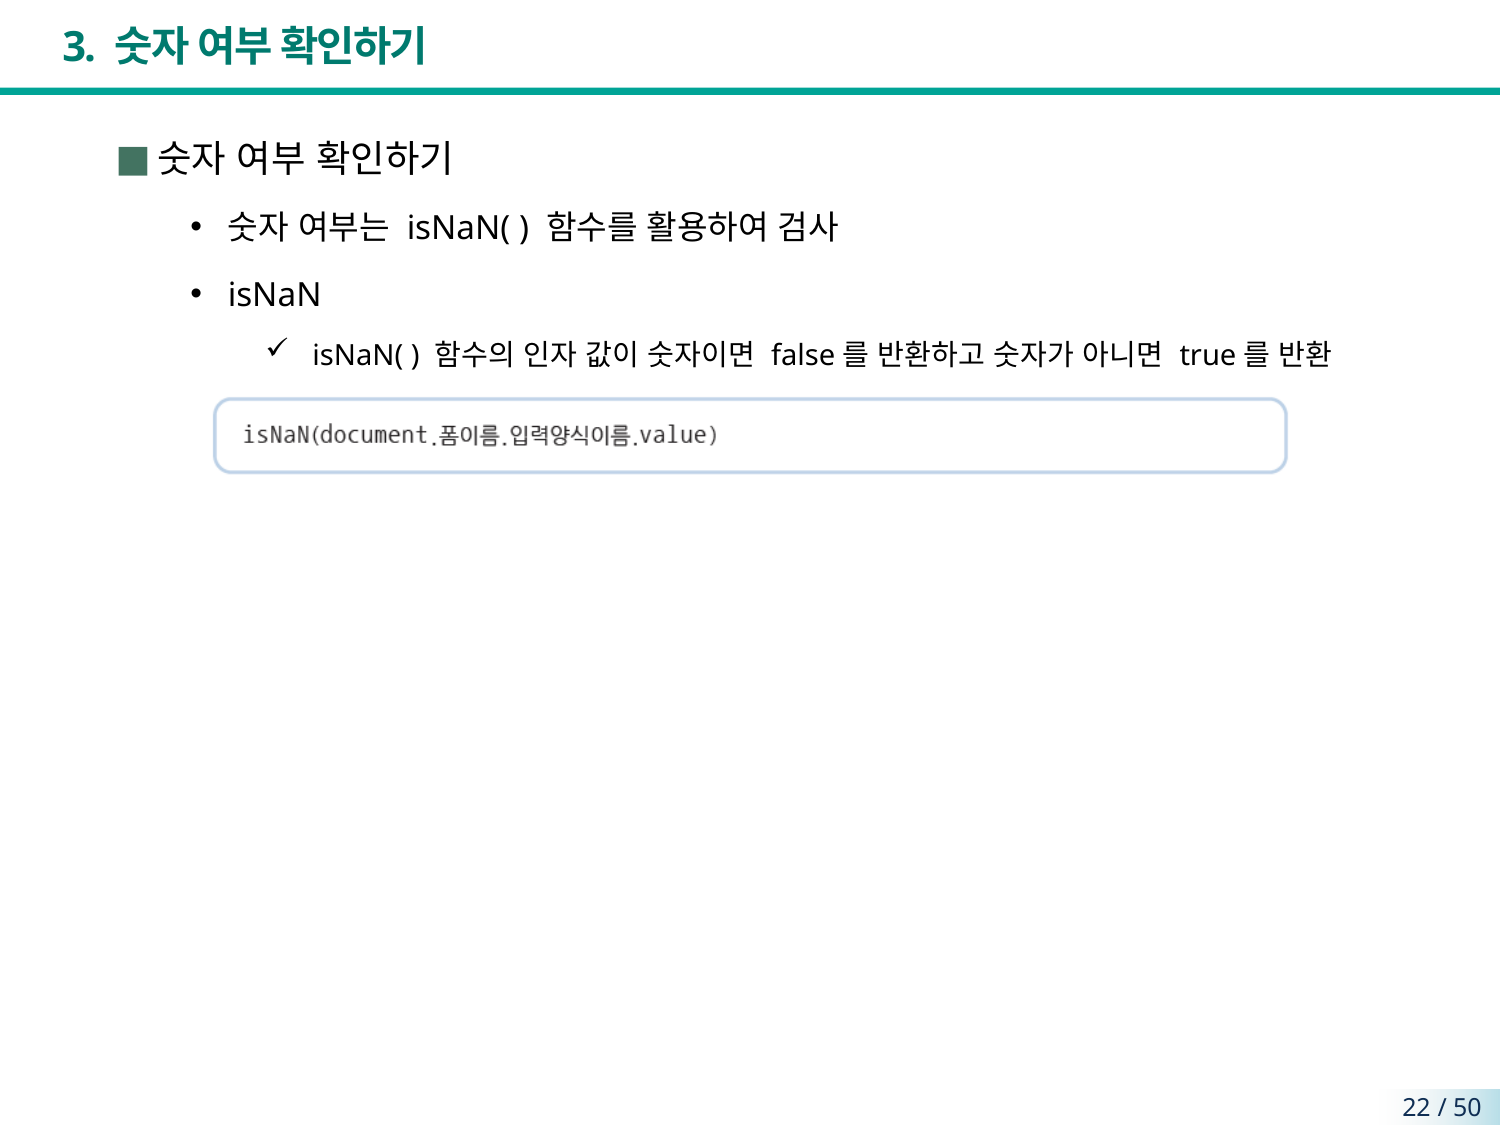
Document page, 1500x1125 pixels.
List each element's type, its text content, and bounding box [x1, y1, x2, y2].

title 3. 숫자 여부 확인하기 [47, 5, 1325, 84]
list 숫자 여부 확인하기 숫자 여부는 isNaN( ) 함수를 활용하여 검사 isNaN isNaN( ) 함수의 인자 값이 숫자이면 false를 반환하고 숫자가 아니면 true를 반환 [100, 127, 1459, 1050]
picture [207, 392, 1292, 477]
